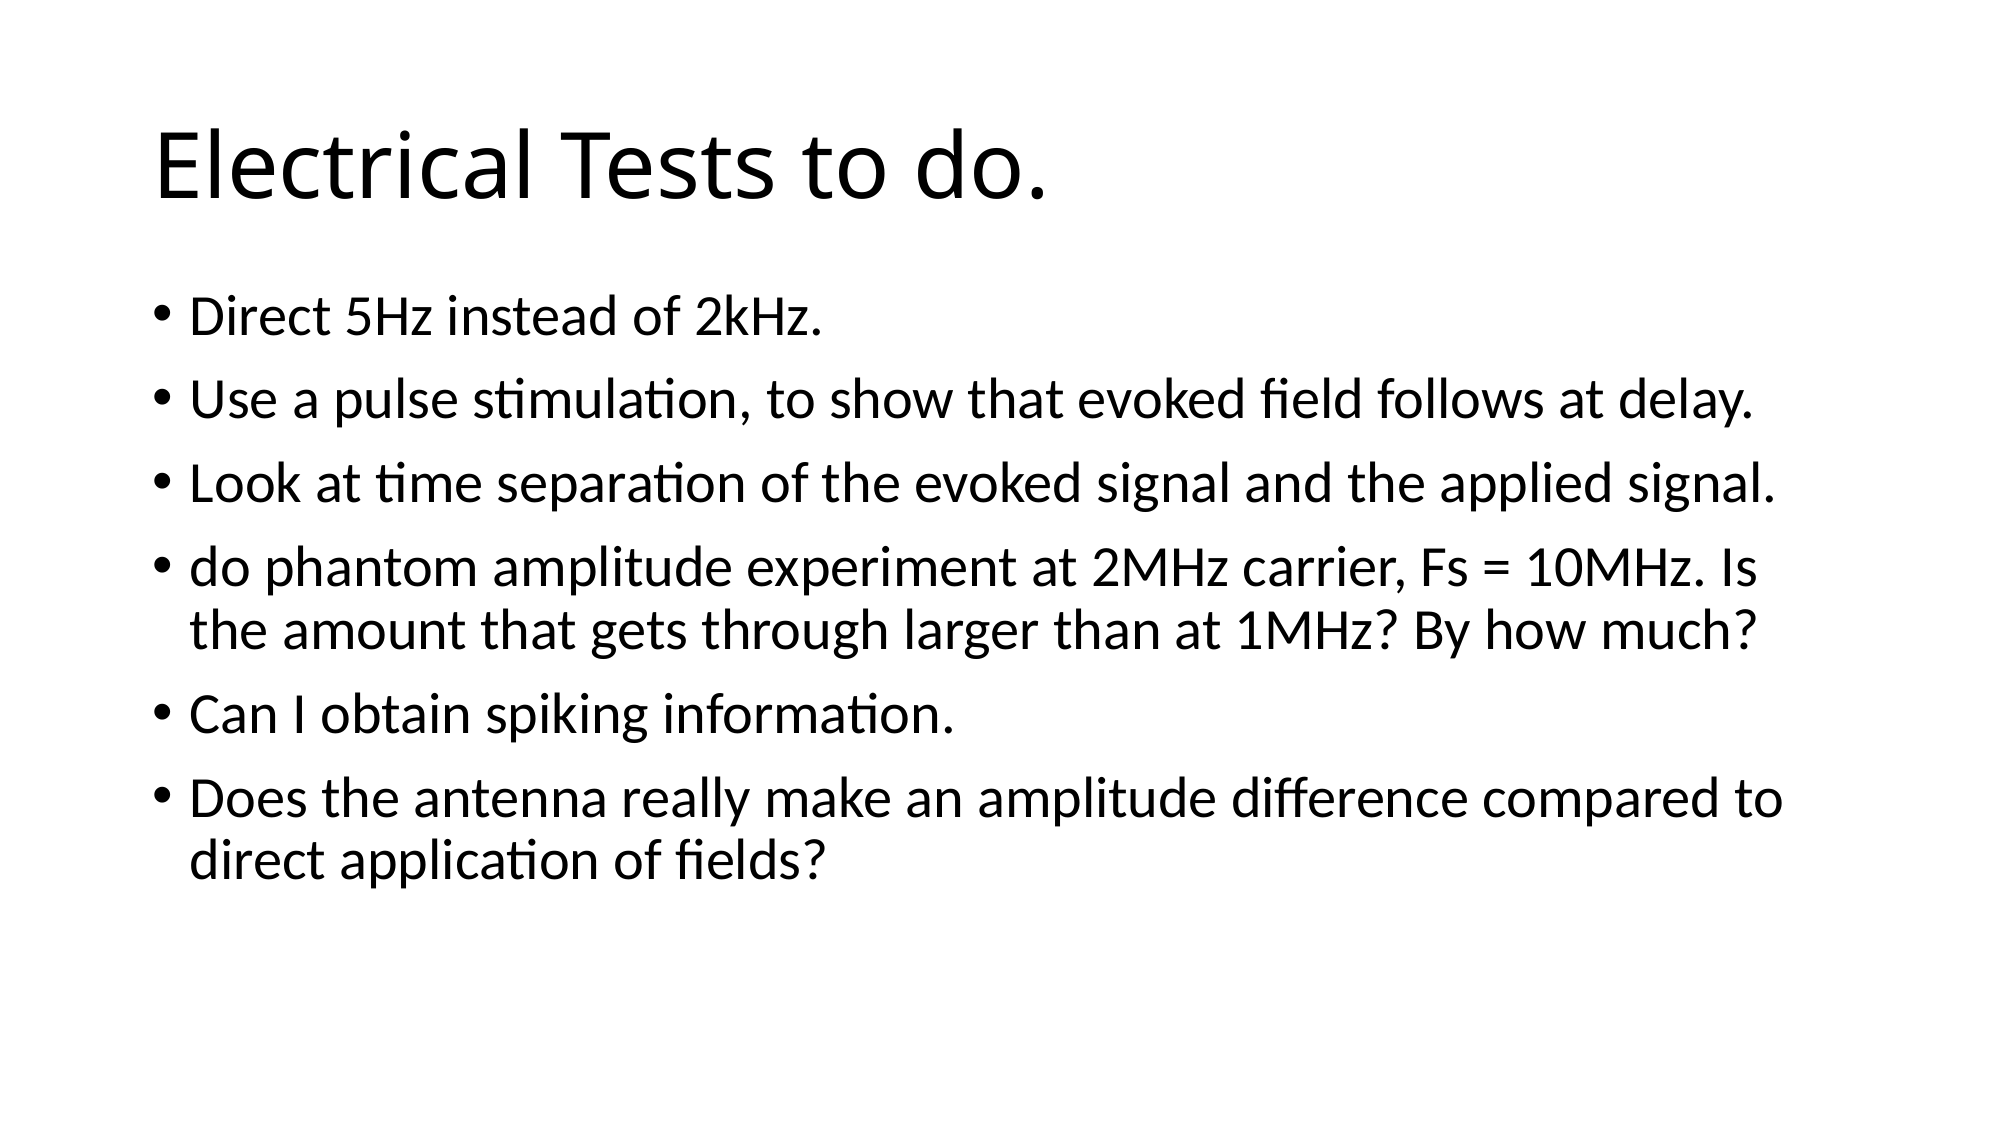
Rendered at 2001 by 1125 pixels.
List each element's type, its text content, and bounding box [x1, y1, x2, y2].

title Electrical Tests to do. [137, 59, 1863, 277]
list Direct 5Hz instead of 2kHz. Use a pulse stimulation, to show that evoked field follows at delay. Look at time separation of the evoked signal and the applied signal. do phantom amplitude experiment at 2MHz carrier, Fs = 10MHz. Is the amount that gets through larger than at 1MHz? By how much? Can I obtain spiking information. Does the antenna really make an amplitude difference compared to direct application of fields? [137, 277, 1863, 1046]
